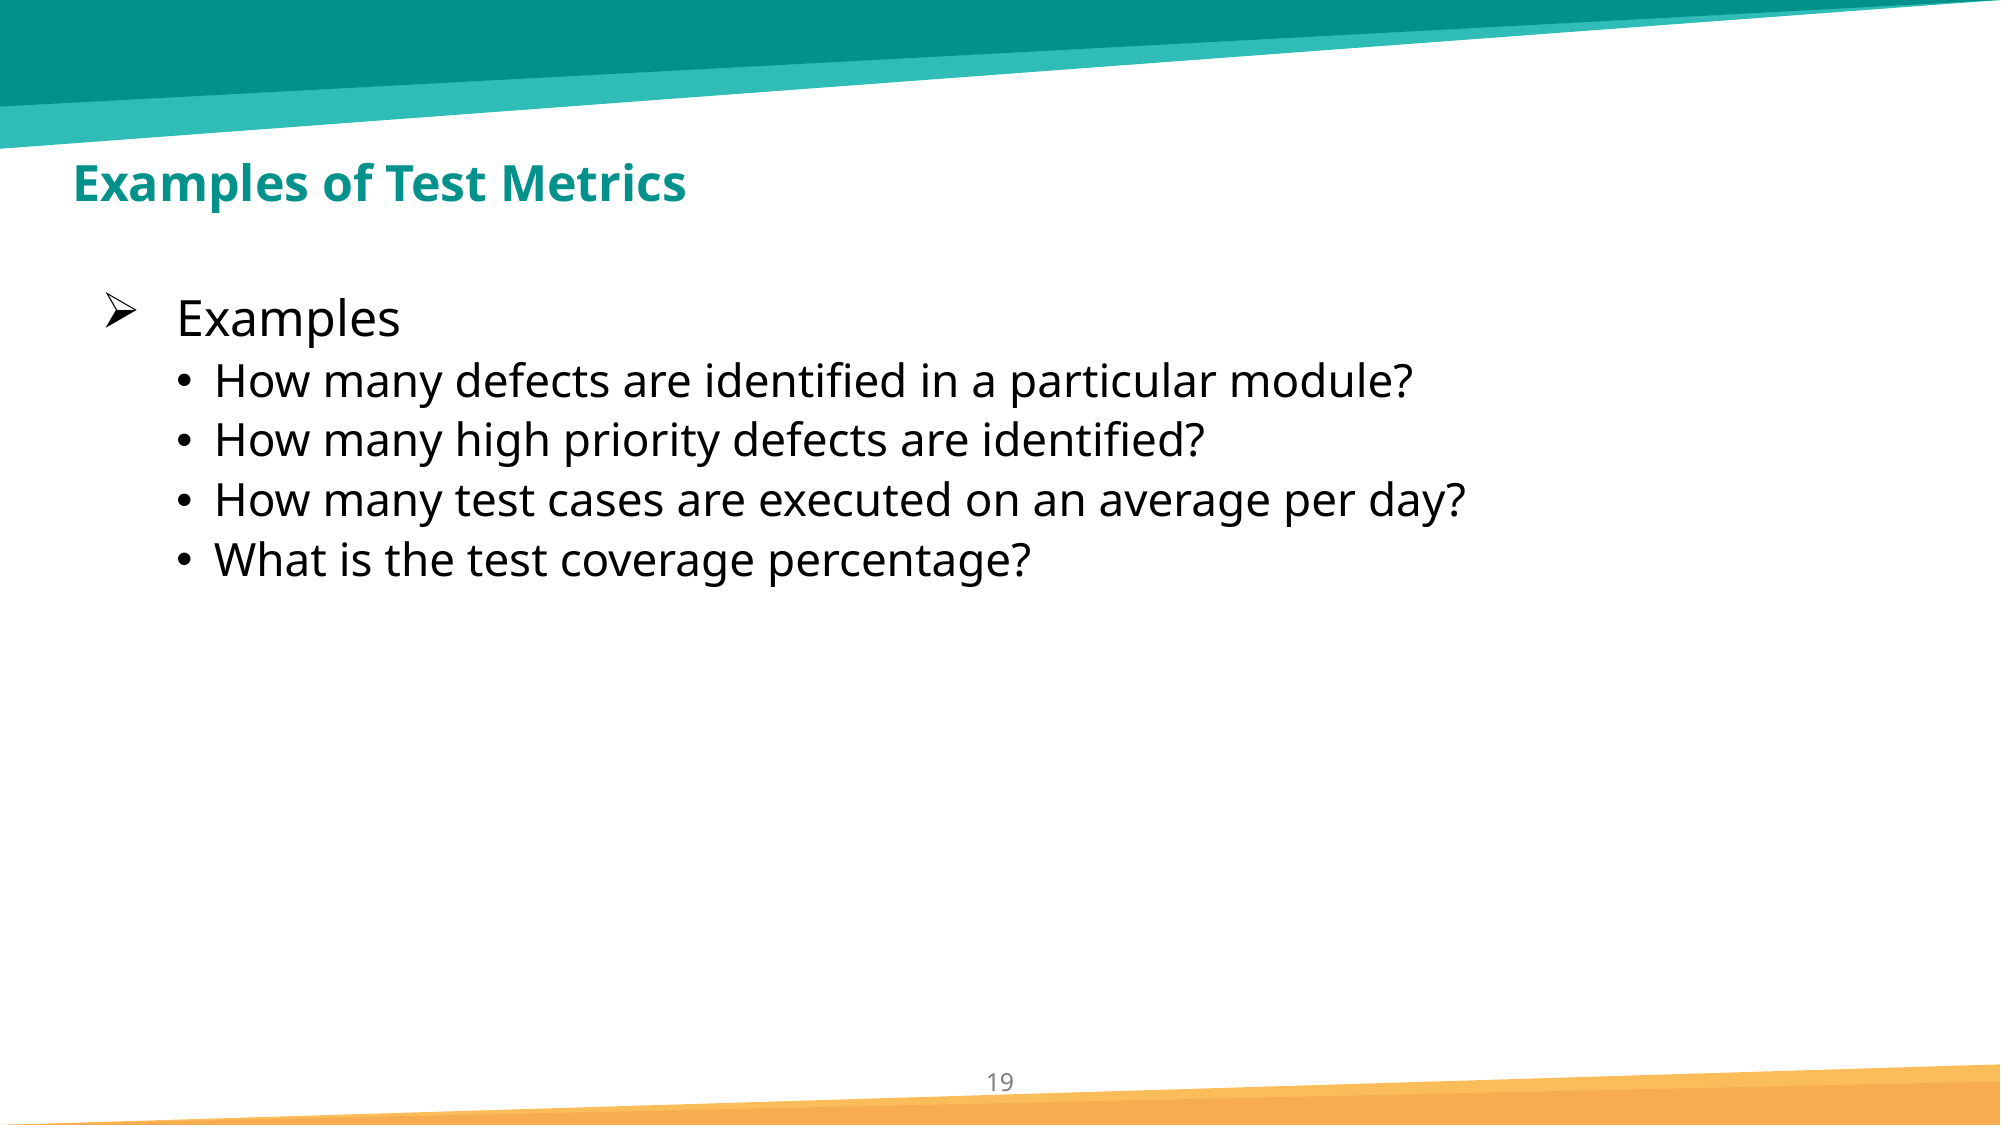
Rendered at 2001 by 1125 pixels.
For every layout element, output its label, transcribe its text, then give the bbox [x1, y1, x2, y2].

list Examples How many defects are identified in a particular module? How many high priority defects are identified? How many test cases are executed on an average per day? What is the test coverage percentage? [86, 285, 1830, 1036]
title Examples of Test Metrics [57, 151, 1377, 212]
